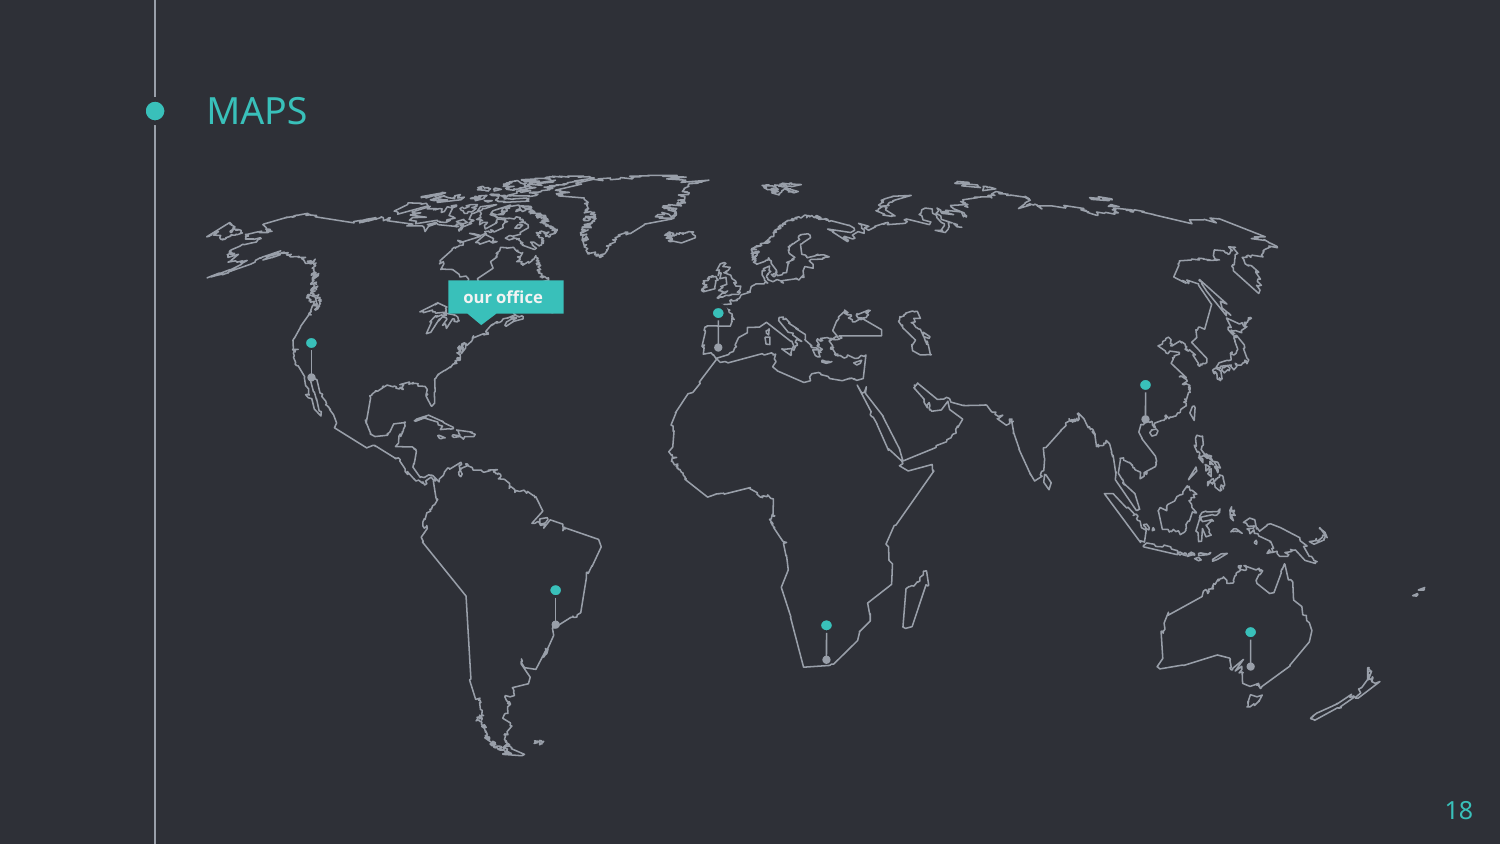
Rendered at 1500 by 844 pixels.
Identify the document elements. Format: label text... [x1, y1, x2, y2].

title MAPS [191, 90, 1317, 147]
text_box [762, 183, 802, 196]
text_box [490, 175, 709, 258]
text_box [1309, 527, 1328, 545]
text_box [668, 191, 1278, 668]
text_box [710, 305, 727, 348]
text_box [547, 582, 564, 625]
text_box [1246, 694, 1263, 707]
text_box [206, 222, 243, 240]
text_box [954, 181, 981, 188]
slide_number 18 [1398, 779, 1489, 832]
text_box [1137, 377, 1154, 420]
text_box our office [448, 280, 564, 326]
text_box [1242, 624, 1259, 667]
text_box [982, 186, 996, 191]
text_box [421, 192, 465, 203]
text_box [818, 617, 835, 660]
text_box [477, 186, 491, 192]
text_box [303, 335, 320, 378]
text_box [1157, 563, 1312, 689]
text_box [207, 202, 602, 756]
text_box [1310, 667, 1380, 721]
text_box [1243, 518, 1318, 564]
text_box [470, 195, 488, 201]
